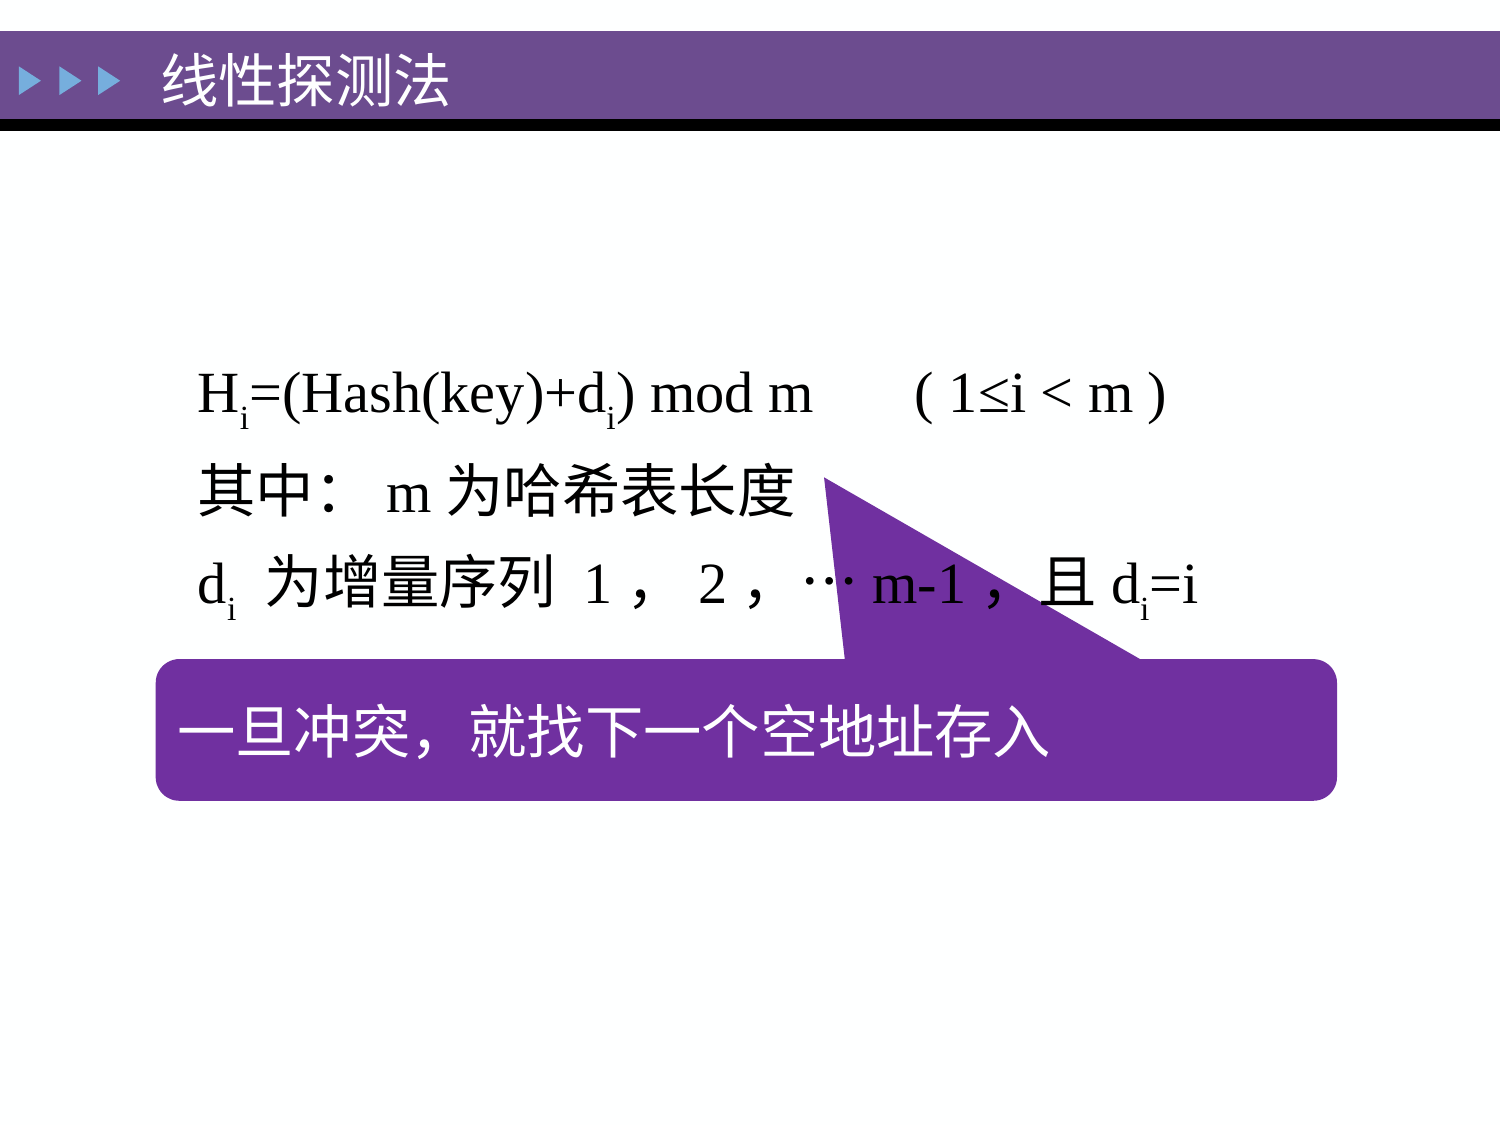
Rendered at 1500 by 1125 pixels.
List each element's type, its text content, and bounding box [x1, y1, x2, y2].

text_box 一旦冲突，就找下一个空地址存入 [155, 635, 1338, 801]
text_box Hi=(Hash(key)+di) mod m ( 1≤i < m ) 其中：m为哈希表长度 di 为增量序列 1，2，…m-1，且di=i [183, 326, 1400, 635]
text_box 线性探测法 [145, 37, 807, 122]
